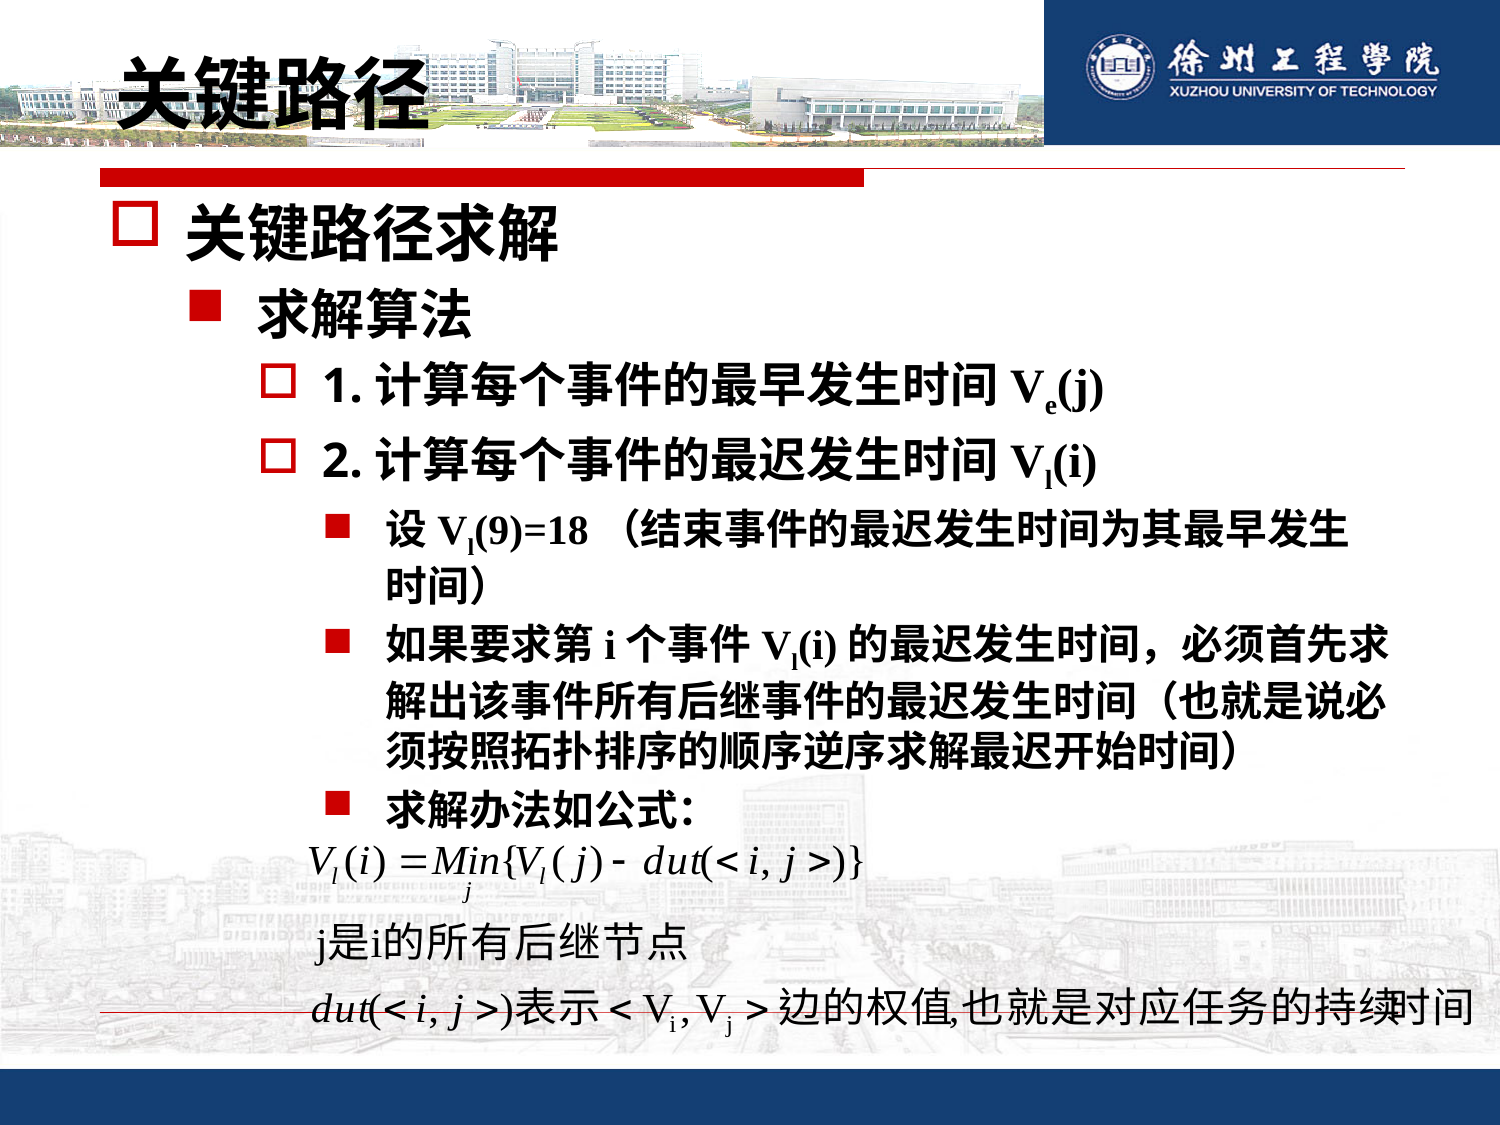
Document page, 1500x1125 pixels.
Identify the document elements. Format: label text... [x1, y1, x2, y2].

picture [0, 0, 1500, 1125]
list 关键路径求解 求解算法 1.计算每个事件的最早发生时间Ve(j) 2.计算每个事件的最迟发生时间Vl(i) 设Vl(9)=18（结束事件的最迟发生时间为其最早发生时间） 如果要求第i个事件Vl(i)的最迟发生时间，必须首先求解出该事件所有后继事件的最迟发生时间（也就是说必须按照拓扑排序的顺序逆序求解最迟开始时间） 求解办法如公式： [92, 186, 1406, 988]
title 关键路径 [99, 18, 1085, 147]
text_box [304, 834, 1480, 1047]
table_cell 10 [0, 0, 1044, 147]
